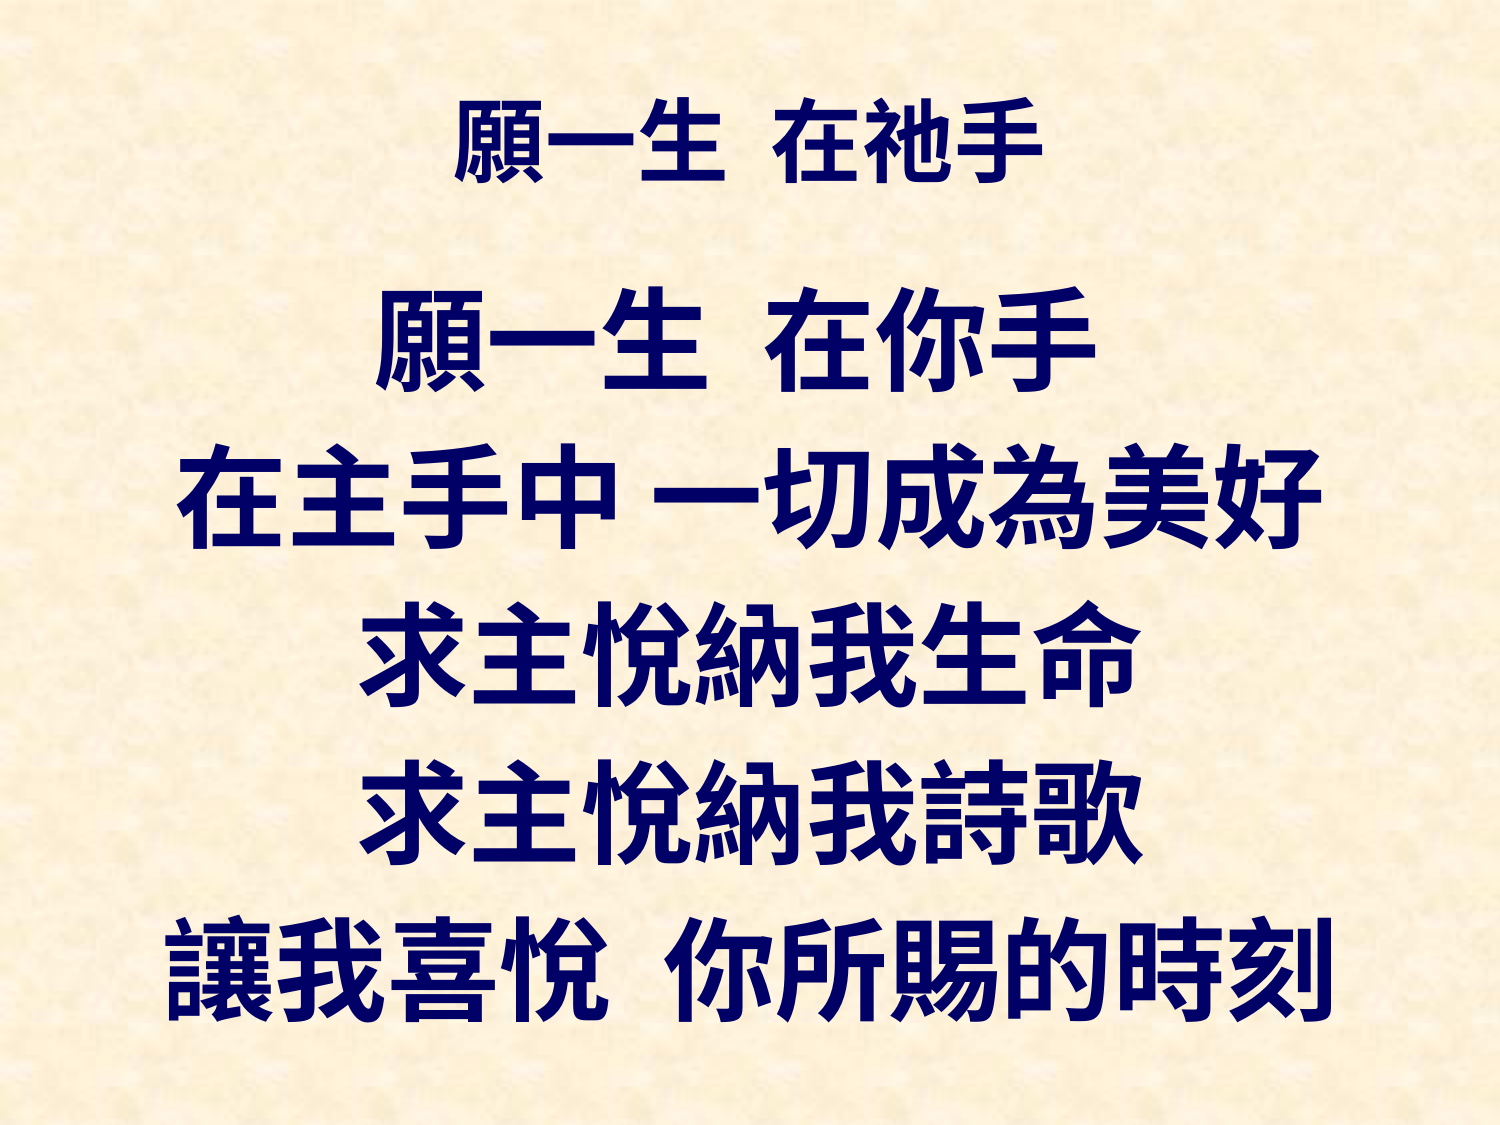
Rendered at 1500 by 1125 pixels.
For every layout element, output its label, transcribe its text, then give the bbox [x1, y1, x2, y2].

title 願一生 在祂手 [75, 45, 1425, 233]
picture [0, 0, 1500, 1125]
list 願一生 在你手 在主手中 一切成為美好 求主悅納我生命 求主悅納我詩歌 讓我喜悅 你所賜的時刻 [75, 262, 1425, 1005]
